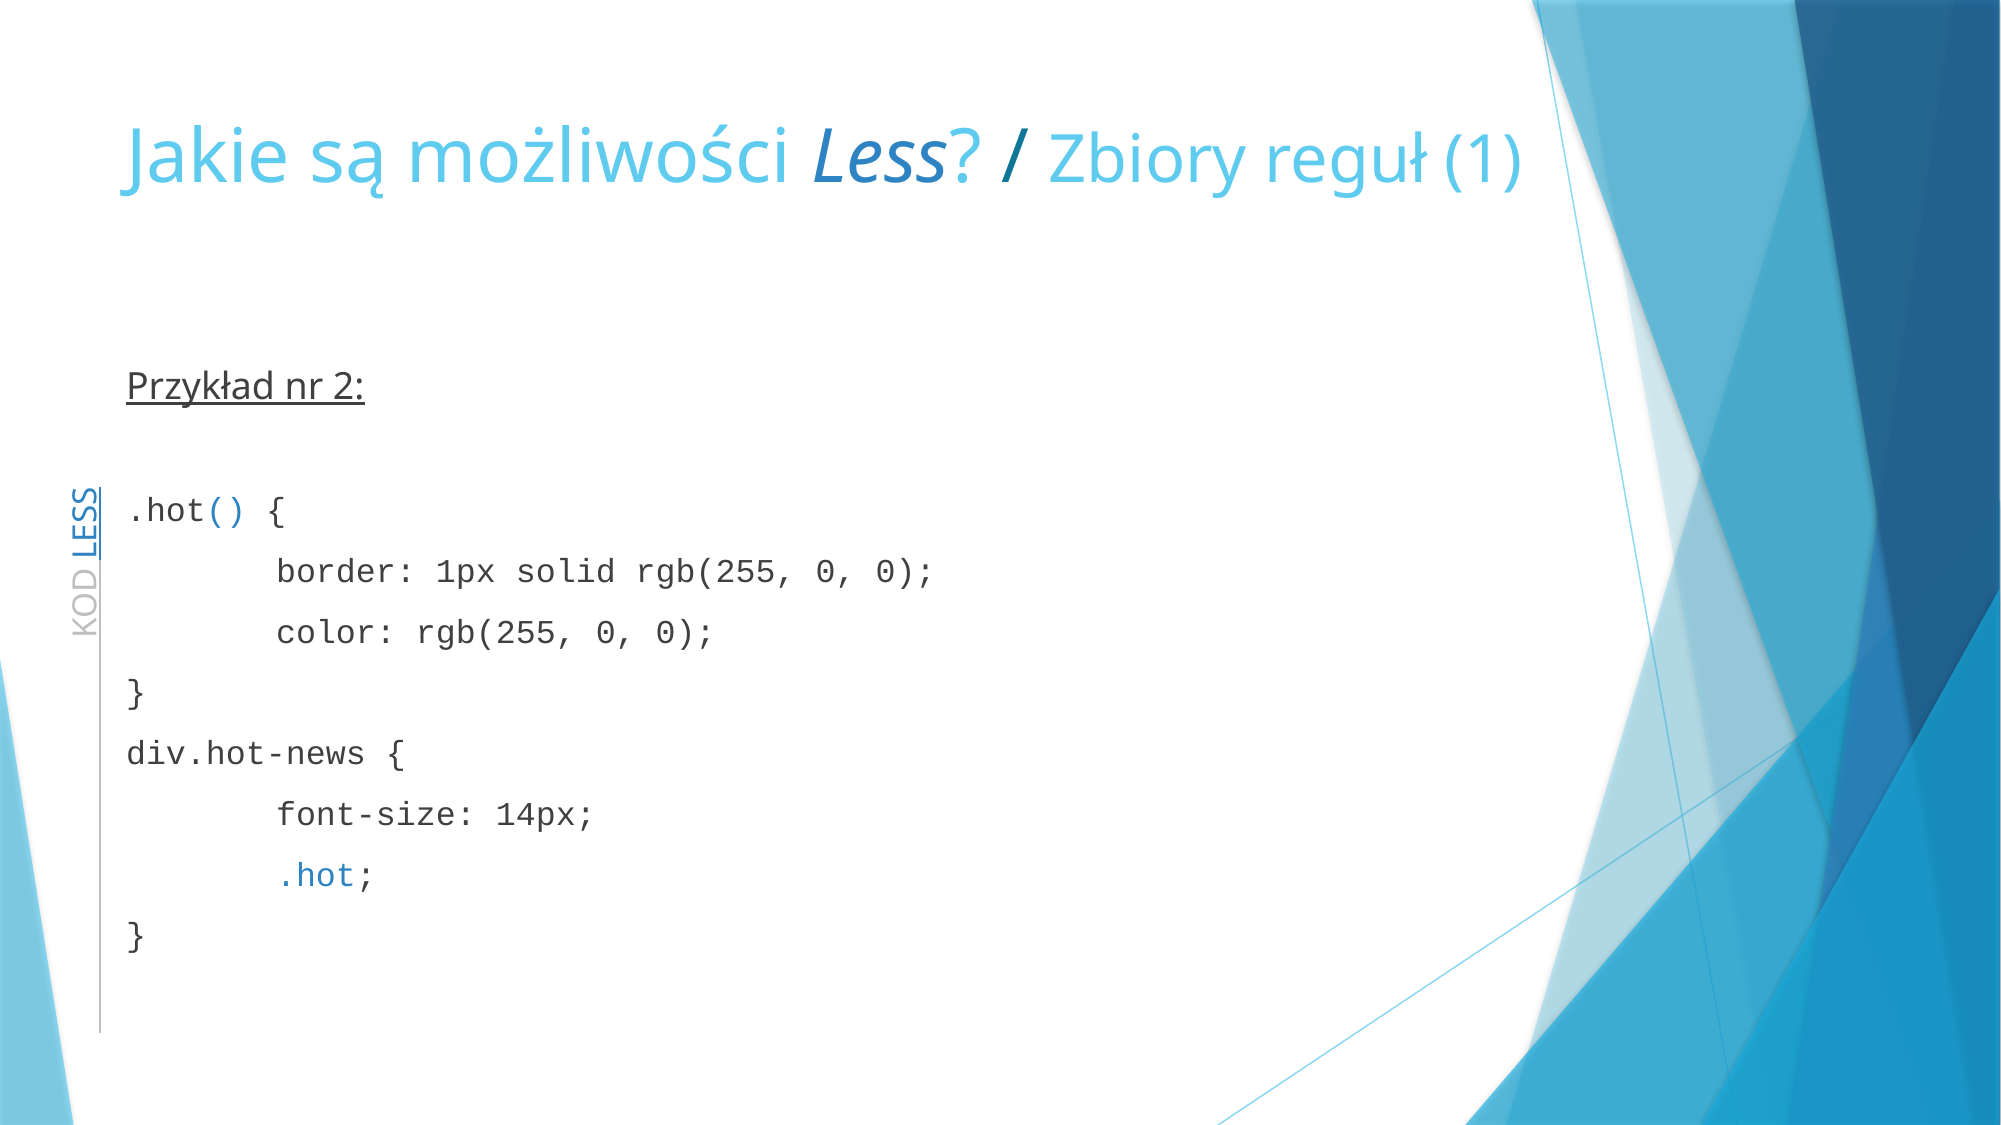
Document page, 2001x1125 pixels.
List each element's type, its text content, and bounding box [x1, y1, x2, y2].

title Jakie są możliwości Less? / Zbiory reguł (1) [111, 99, 1547, 317]
list Przykład nr 2: .hot() { border: 1px solid rgb(255, 0, 0); color: rgb(255, 0, 0); } div.hot-news { font-size: 14px; .hot; } [111, 354, 1522, 1125]
text_box KOD LESS [55, 472, 111, 1125]
